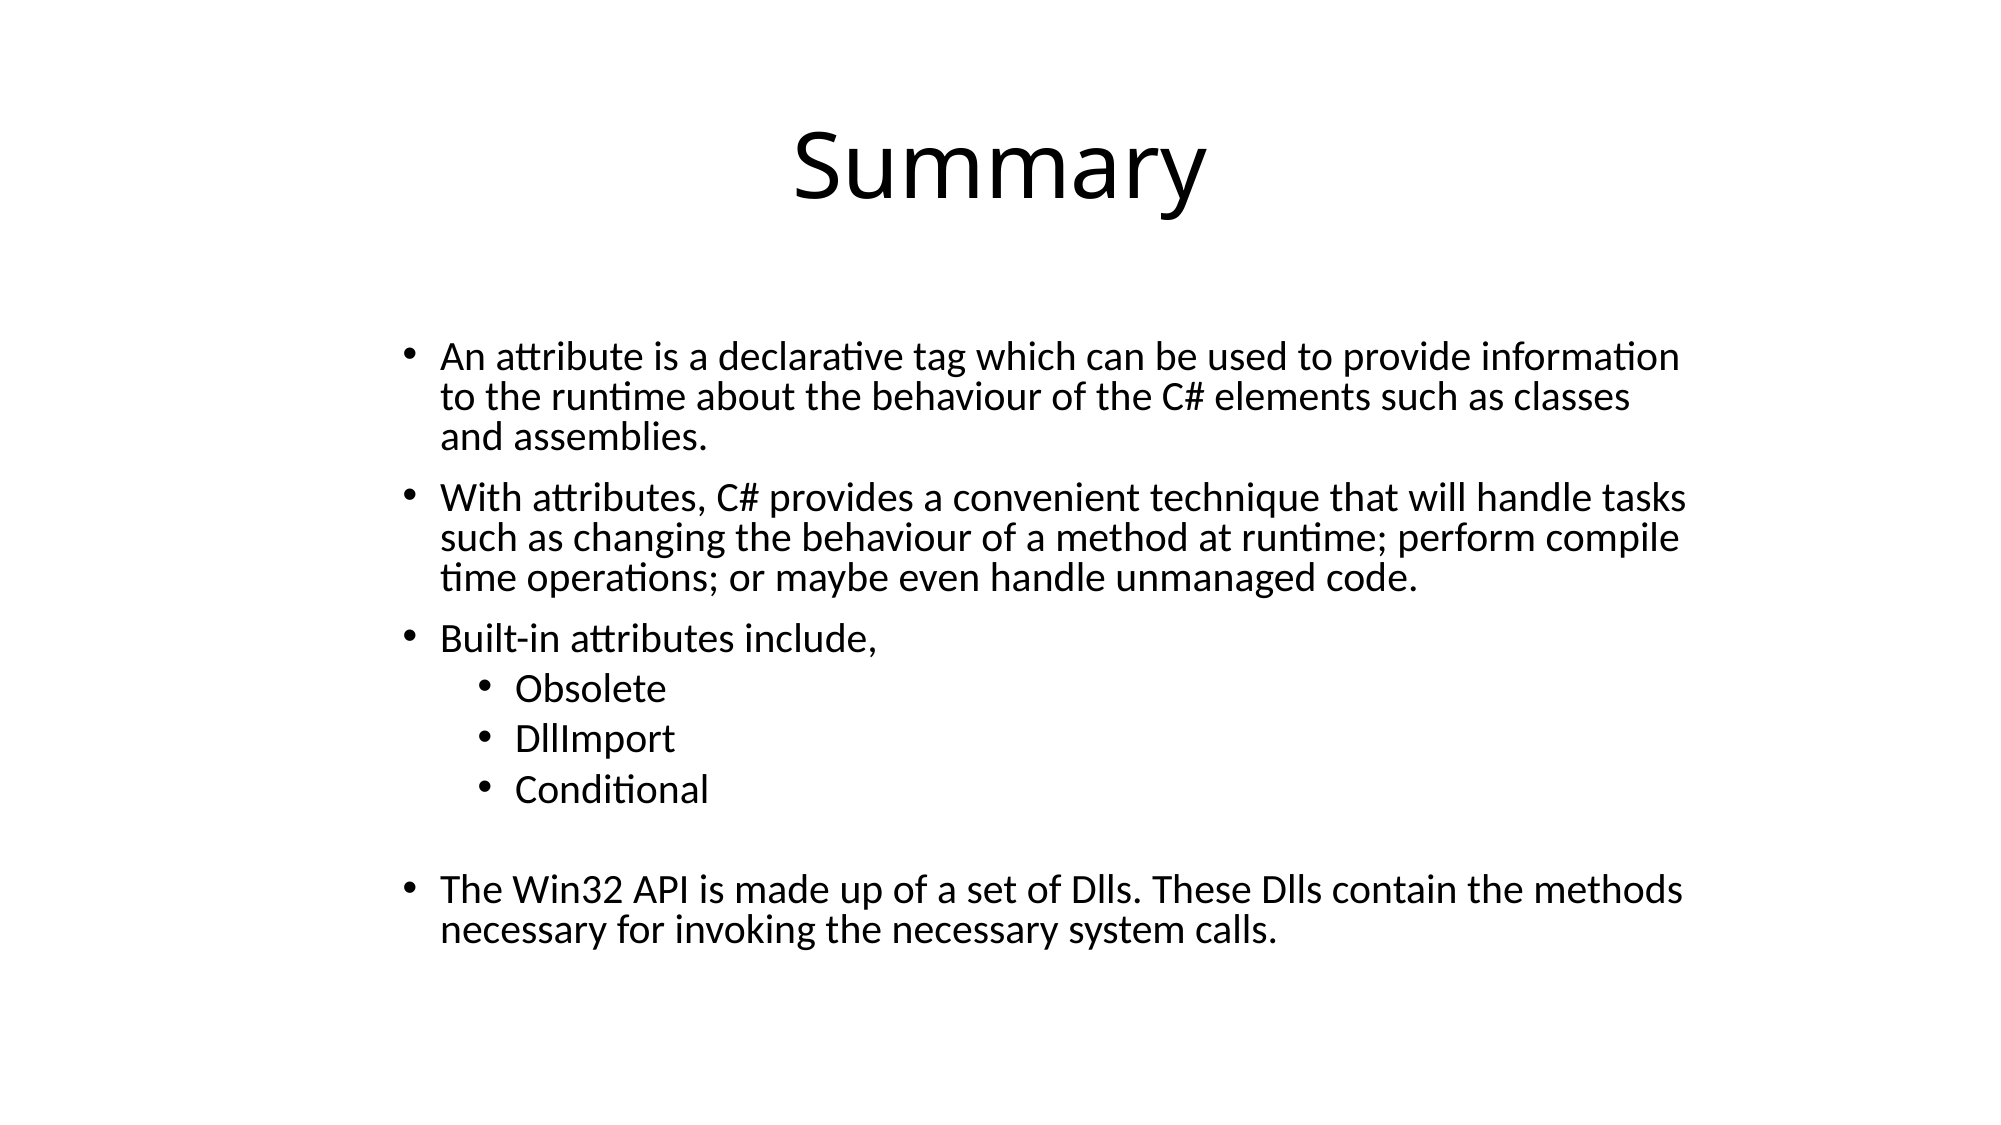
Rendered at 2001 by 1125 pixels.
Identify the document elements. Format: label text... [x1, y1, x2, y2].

list An attribute is a declarative tag which can be used to provide information to the runtime about the behaviour of the C# elements such as classes and assemblies. With attributes, C# provides a convenient technique that will handle tasks such as changing the behaviour of a method at runtime; perform compile time operations; or maybe even handle unmanaged code. Built-in attributes include, Obsolete DllImport Conditional The Win32 API is made up of a set of Dlls. These Dlls contain the methods necessary for invoking the necessary system calls. [387, 331, 1713, 1050]
title Summary [137, 59, 1863, 278]
